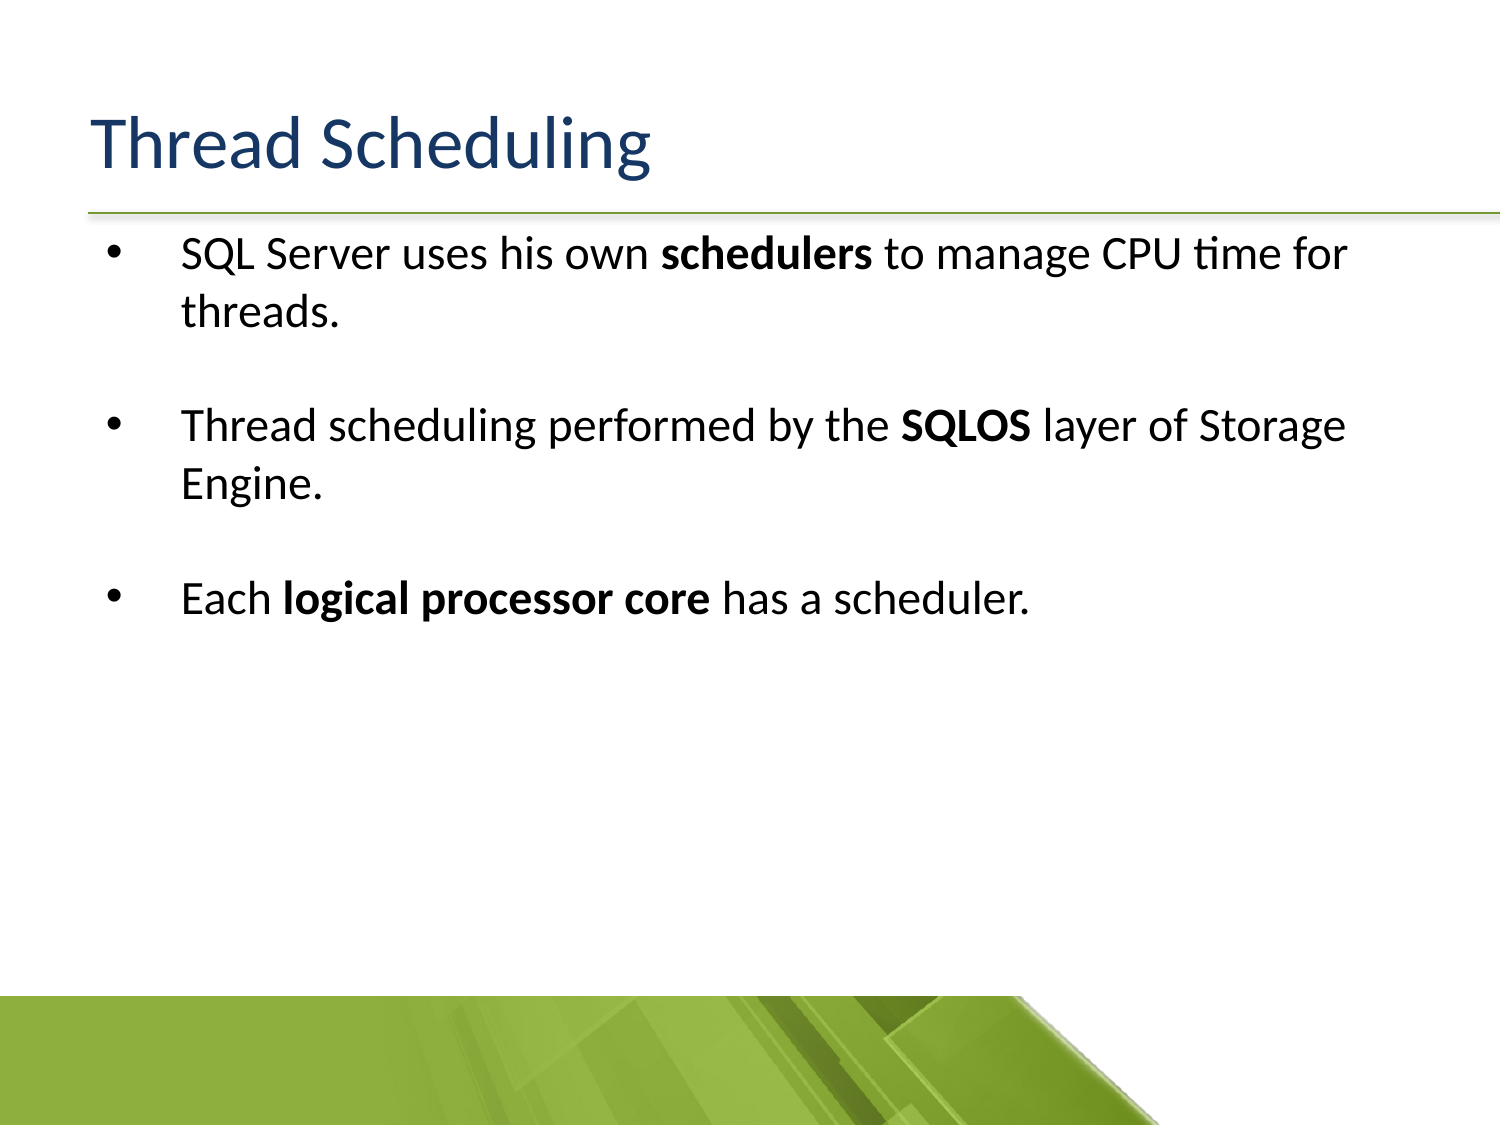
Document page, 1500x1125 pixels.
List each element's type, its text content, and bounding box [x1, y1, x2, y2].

text_box SQL Server uses his own schedulers to manage CPU time for threads. Thread scheduling performed by the SQLOS layer of Storage Engine. Each logical processor core has a scheduler. [91, 214, 1367, 887]
picture [0, 996, 1483, 1125]
title Thread Scheduling [75, 45, 1425, 233]
